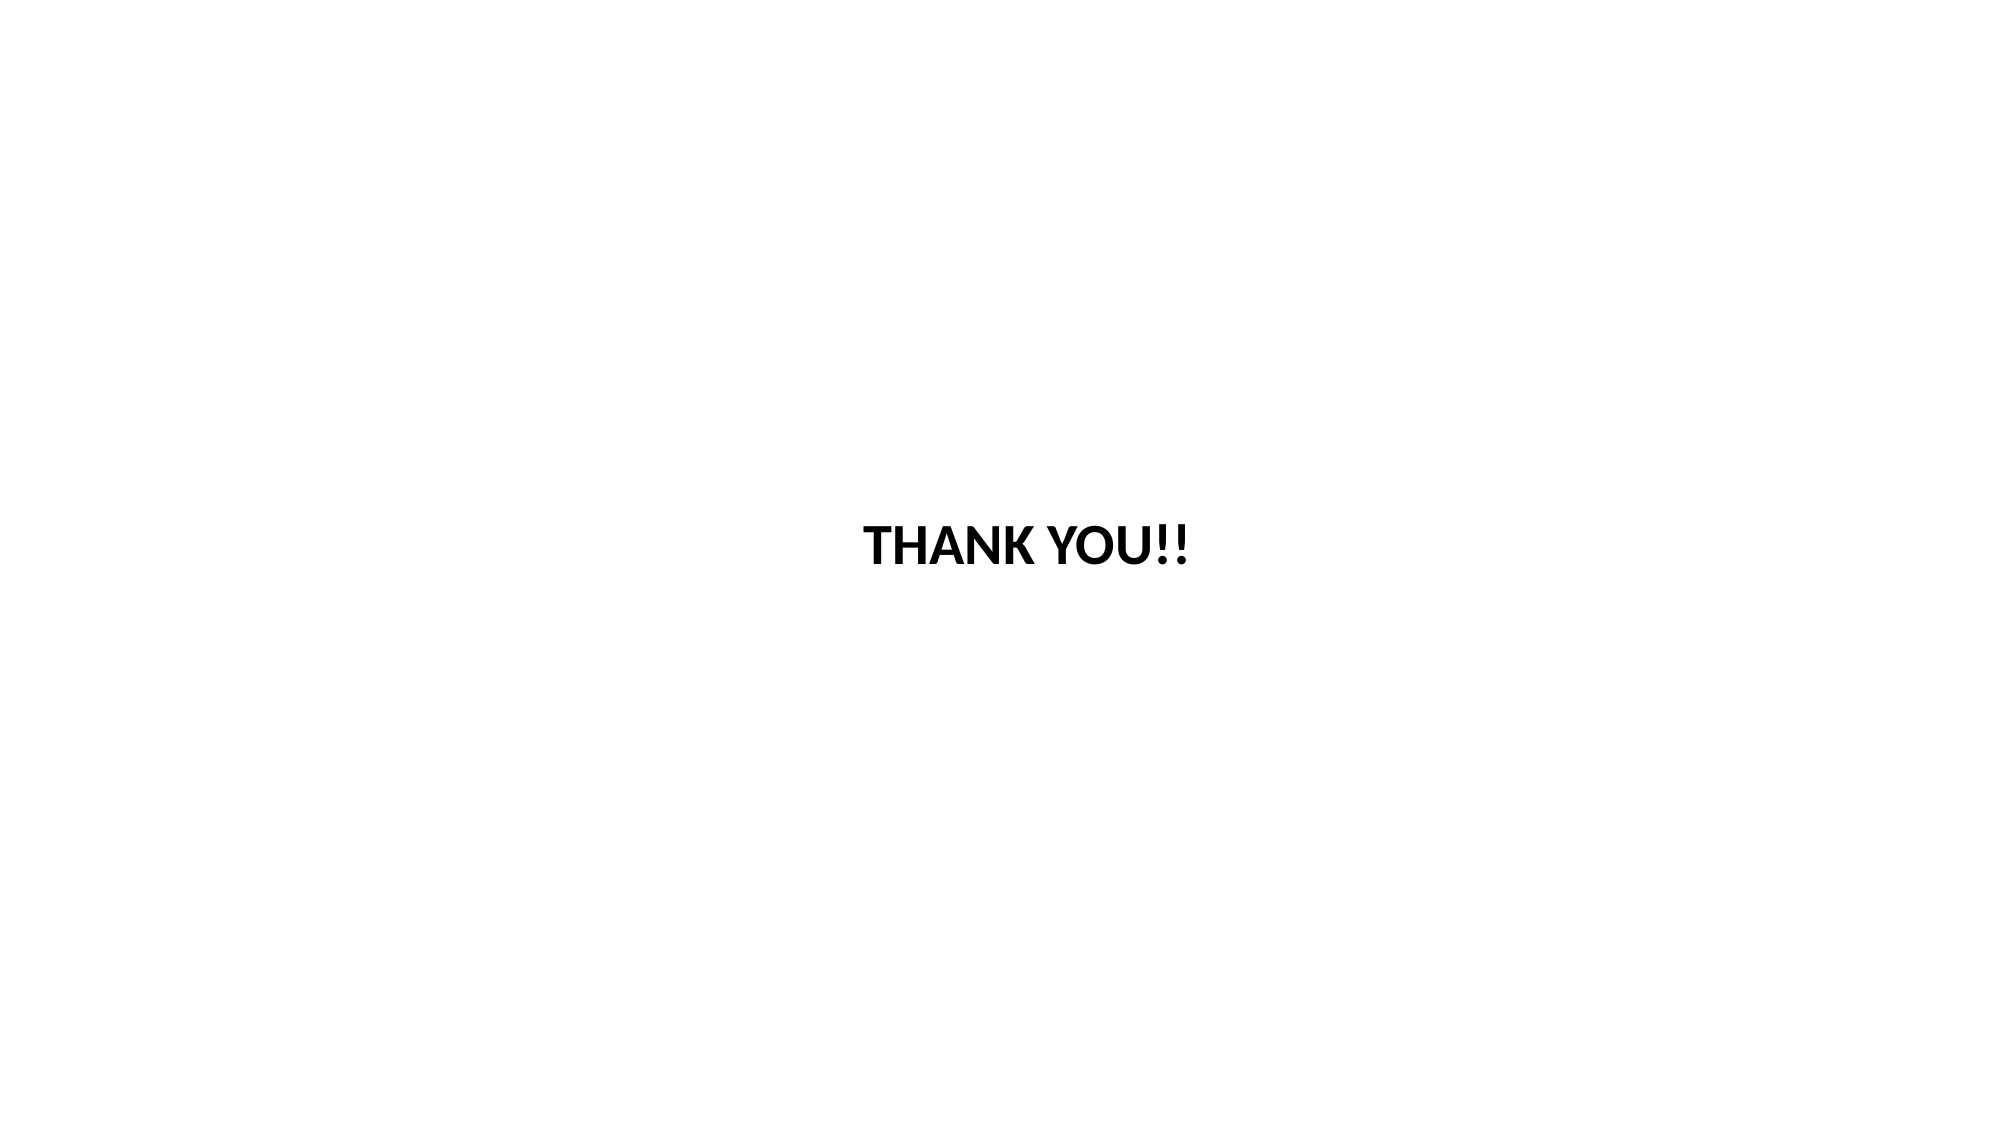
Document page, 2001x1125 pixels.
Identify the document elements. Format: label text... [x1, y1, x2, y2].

list THANK YOU!! [98, 164, 1824, 797]
